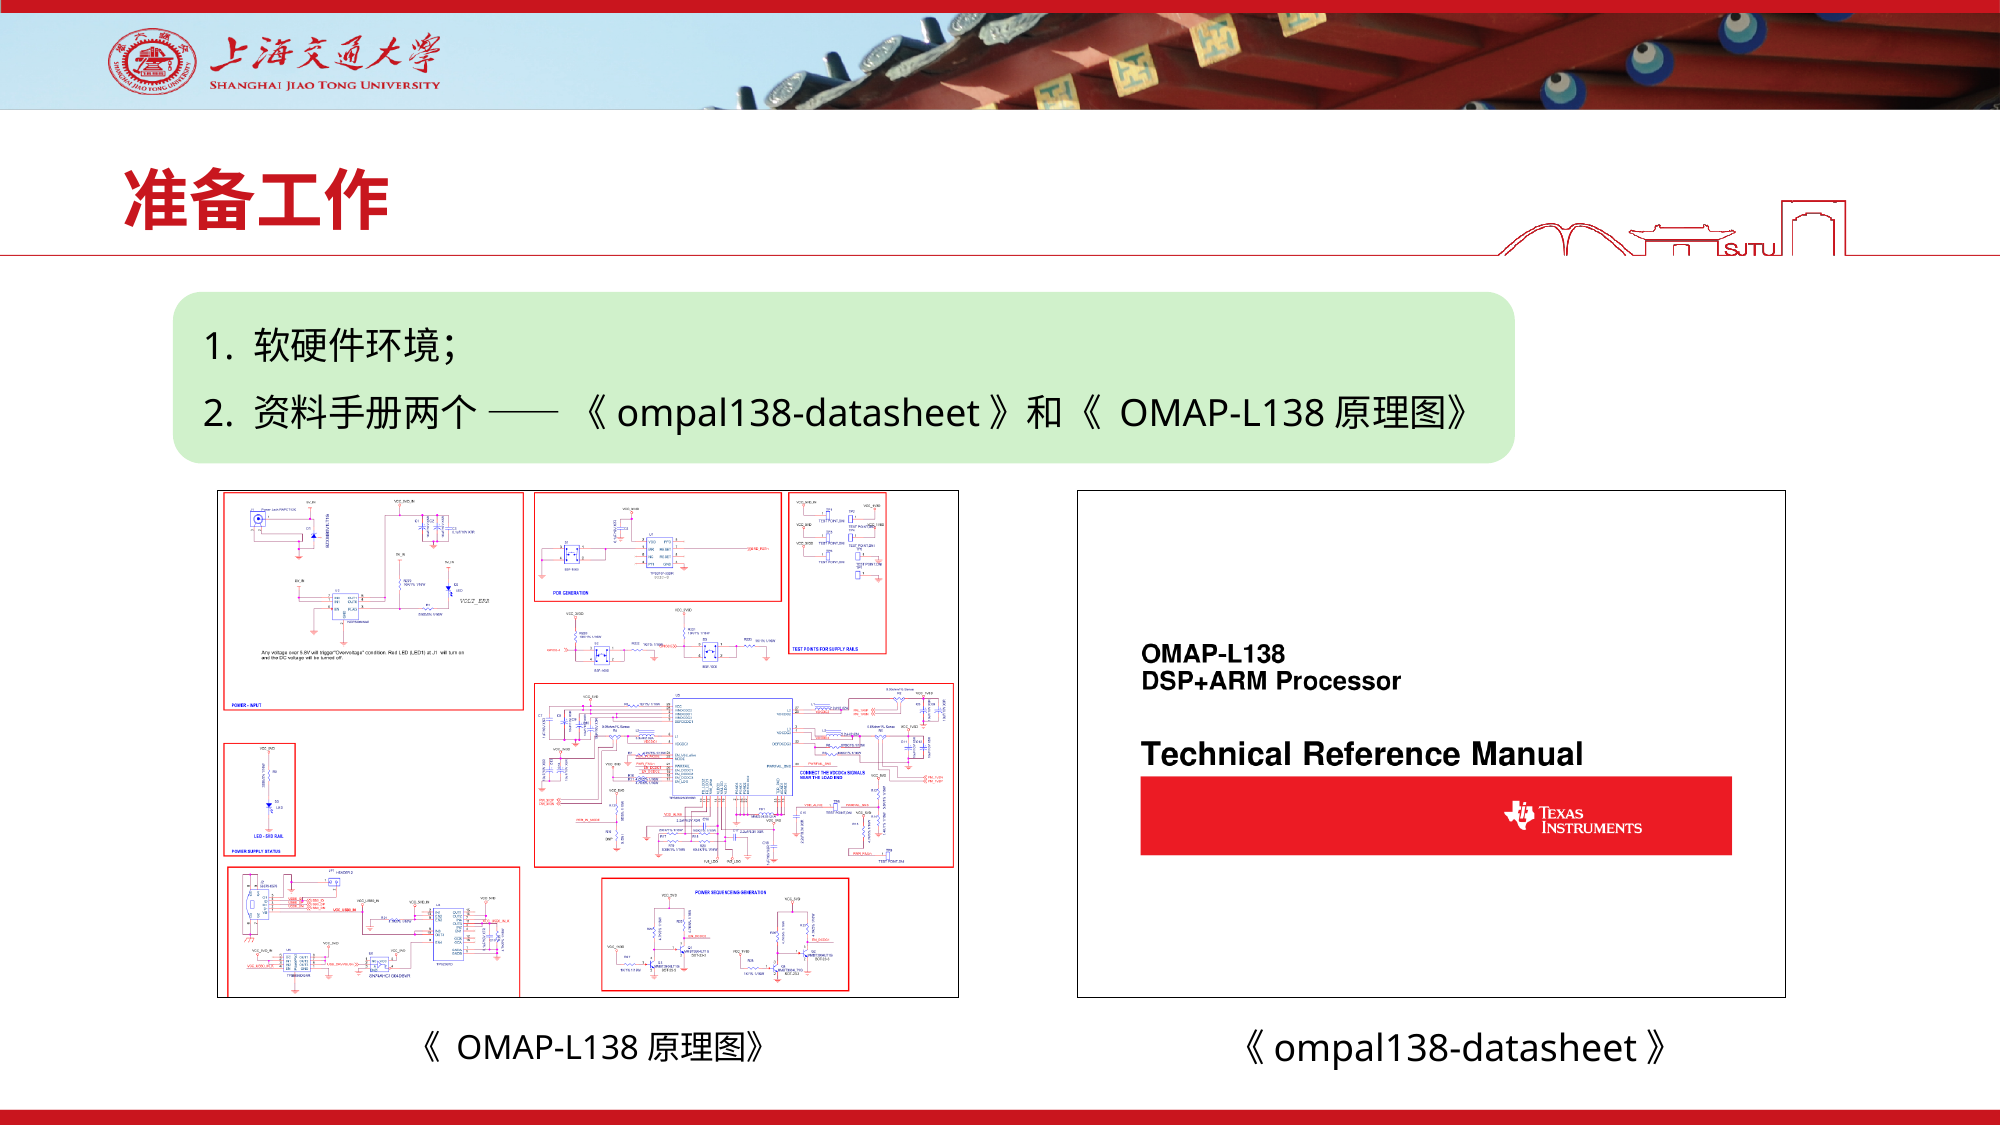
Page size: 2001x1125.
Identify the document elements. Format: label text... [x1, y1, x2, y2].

title 准备工作 [108, 159, 1940, 254]
text_box 《ompal138-datasheet》 [1212, 1016, 1699, 1077]
text_box 1. 软硬件环境； 2. 资料手册两个 —— 《ompal138-datasheet》和《 OMAP-L138原理图》 [188, 291, 1500, 442]
text_box [171, 294, 1516, 465]
picture [0, 200, 2000, 256]
picture [0, 0, 2000, 110]
picture [1077, 490, 1786, 998]
picture [216, 490, 959, 998]
text_box 《 OMAP-L138原理图》 [393, 1018, 796, 1074]
